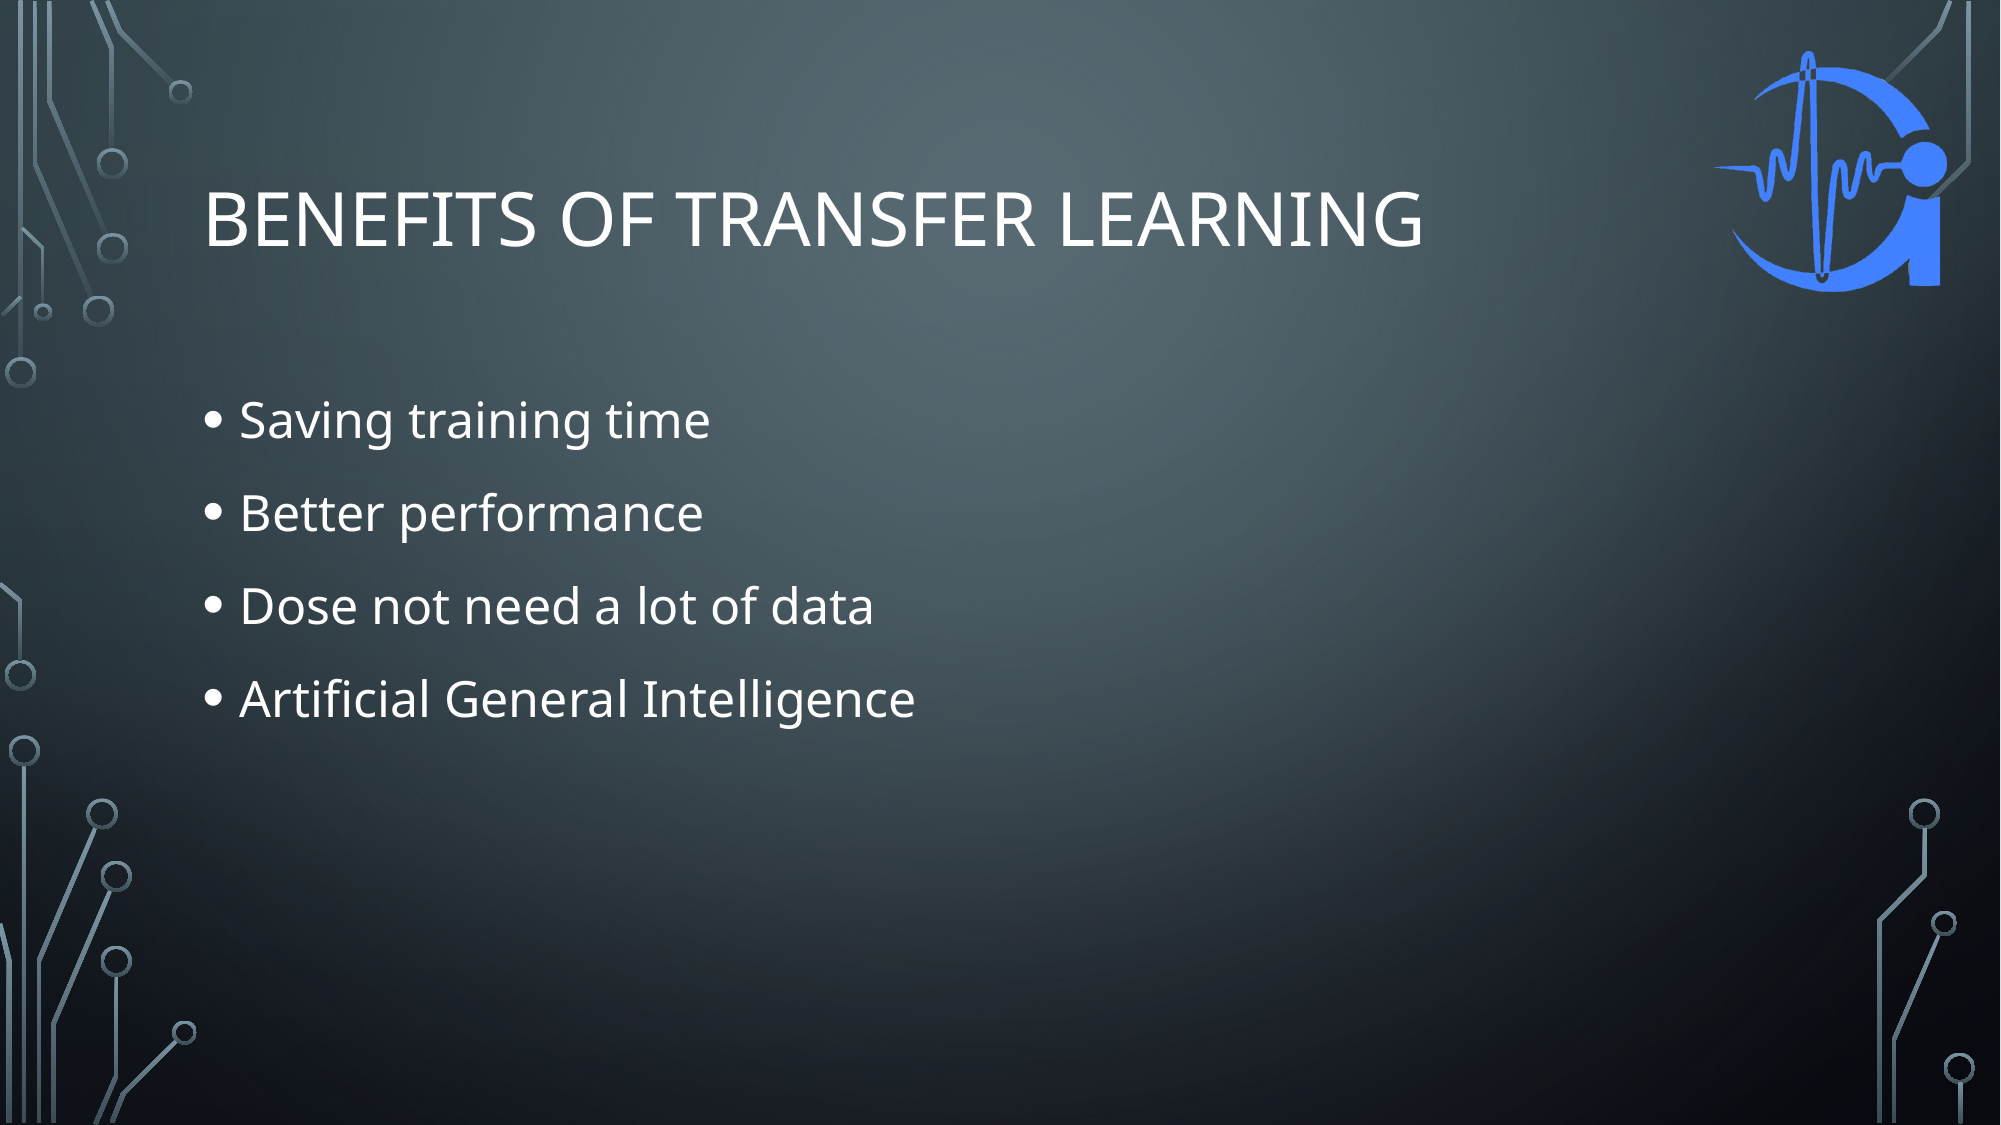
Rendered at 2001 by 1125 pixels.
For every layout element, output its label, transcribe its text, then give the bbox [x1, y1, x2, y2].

title Benefits of transfer learning [187, 101, 1714, 344]
list Saving training time Better performance Dose not need a lot of data Artificial General Intelligence [187, 369, 1813, 950]
picture [1714, 51, 1947, 292]
